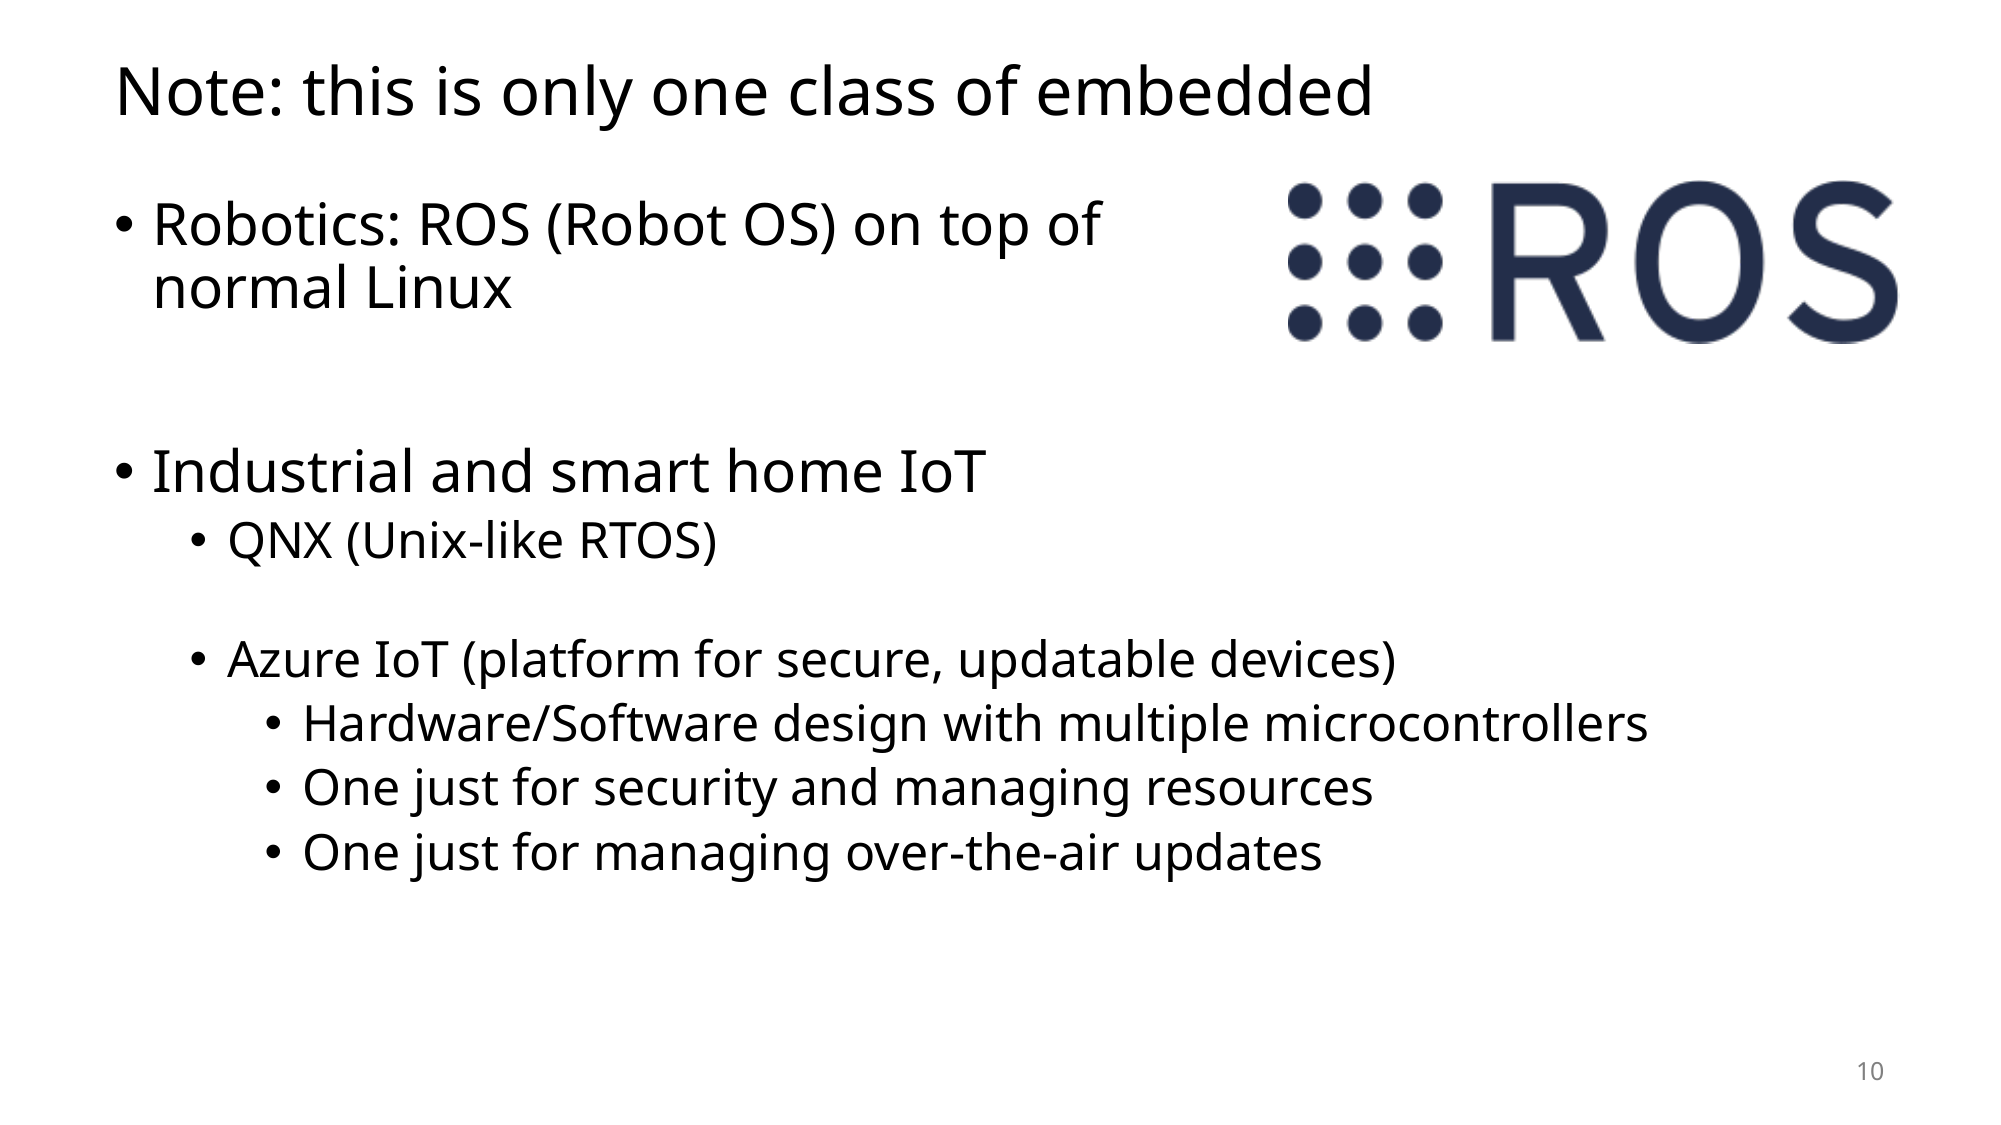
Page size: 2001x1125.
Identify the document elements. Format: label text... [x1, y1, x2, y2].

picture [1288, 180, 1900, 344]
title Note: this is only one class of embedded [99, 37, 1900, 150]
list Robotics: ROS (Robot OS) on top of normal Linux Industrial and smart home IoT QNX (Unix-like RTOS) Azure IoT (platform for secure, updatable devices) Hardware/Software design with multiple microcontrollers One just for security and managing resources One just for managing over-the-air updates [99, 187, 1900, 1013]
slide_number 10 [1749, 1042, 1900, 1103]
